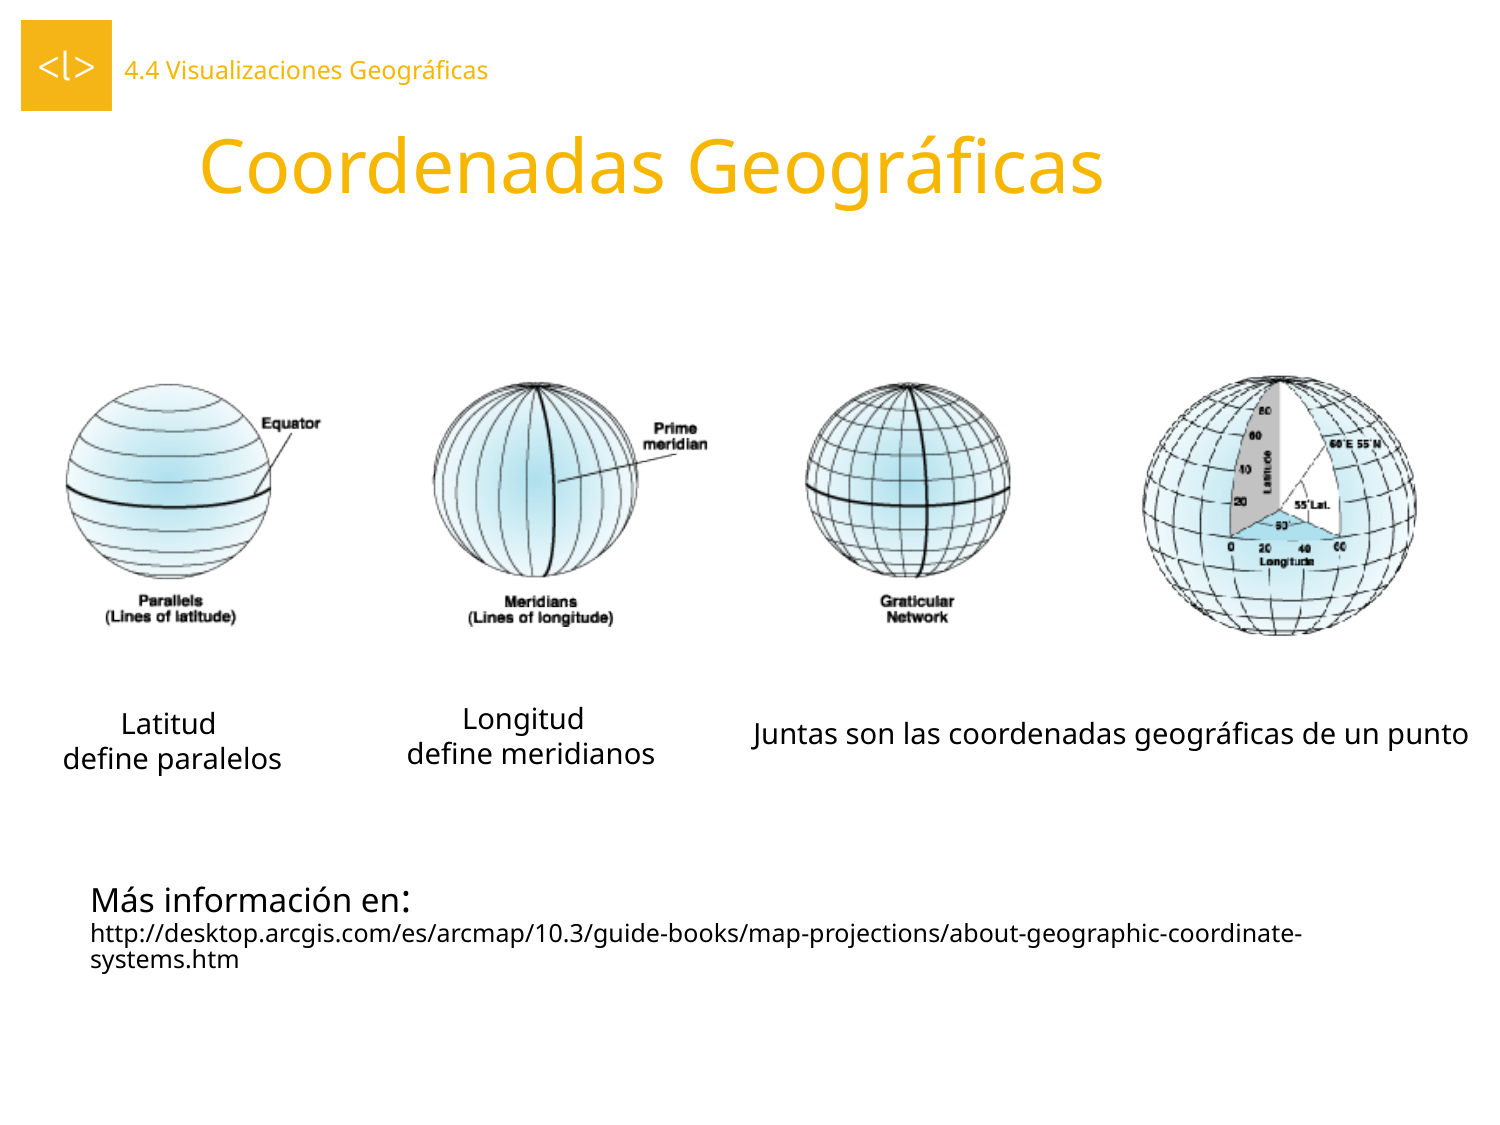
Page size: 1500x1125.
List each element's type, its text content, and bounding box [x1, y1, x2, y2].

title 4.4 Visualizaciones Geográficas [116, 34, 962, 105]
list Más información en: http://desktop.arcgis.com/es/arcmap/10.3/guide-books/map-projections/about-geographic-coordinate-systems.htm [75, 871, 1425, 1010]
text_box Coordenadas Geográficas [183, 110, 1350, 217]
text_box Latitud define paralelos [0, 698, 417, 783]
picture [52, 362, 1025, 627]
picture [21, 20, 112, 111]
text_box Longitud define meridianos [286, 692, 776, 778]
text_box Juntas son las coordenadas geográficas de un punto [691, 708, 1500, 758]
picture [1124, 349, 1437, 663]
